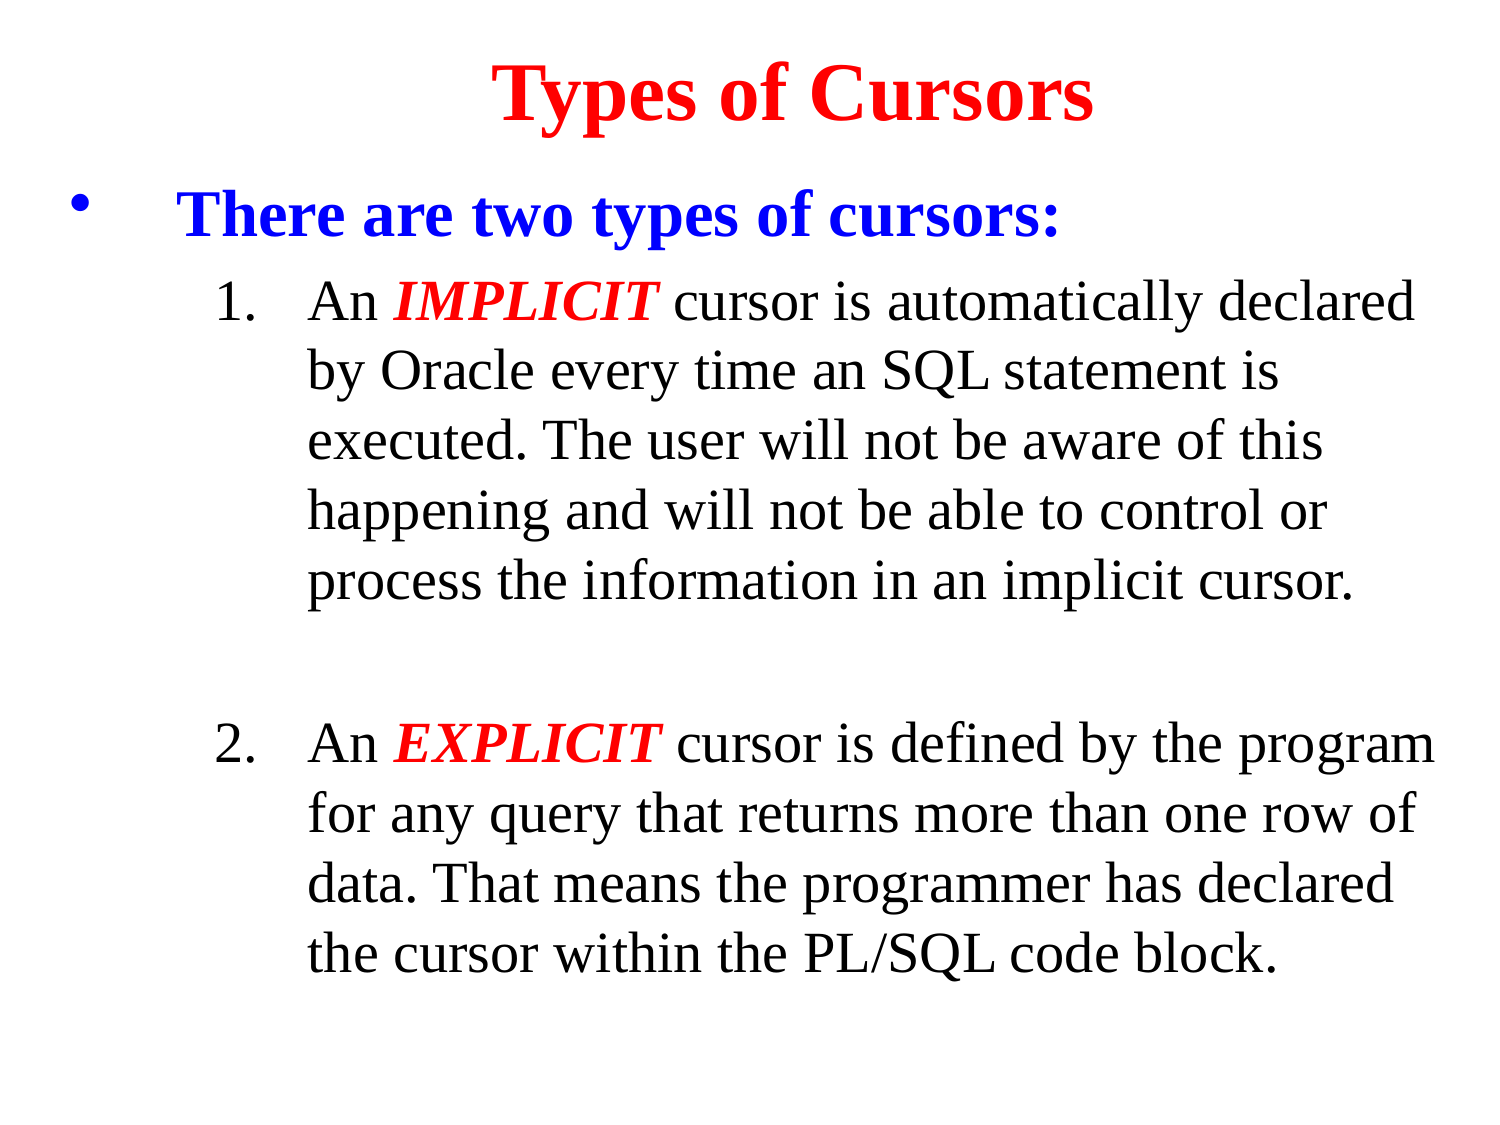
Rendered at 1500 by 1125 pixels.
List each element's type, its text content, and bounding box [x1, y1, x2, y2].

subtitle There are two types of cursors: An IMPLICIT cursor is automatically declared by Oracle every time an SQL statement is executed. The user will not be aware of this happening and will not be able to control or process the information in an implicit cursor. An EXPLICIT cursor is defined by the program for any query that returns more than one row of data. That means the programmer has declared the cursor within the PL/SQL code block. [24, 162, 1463, 1063]
title Types of Cursors [137, 37, 1450, 138]
